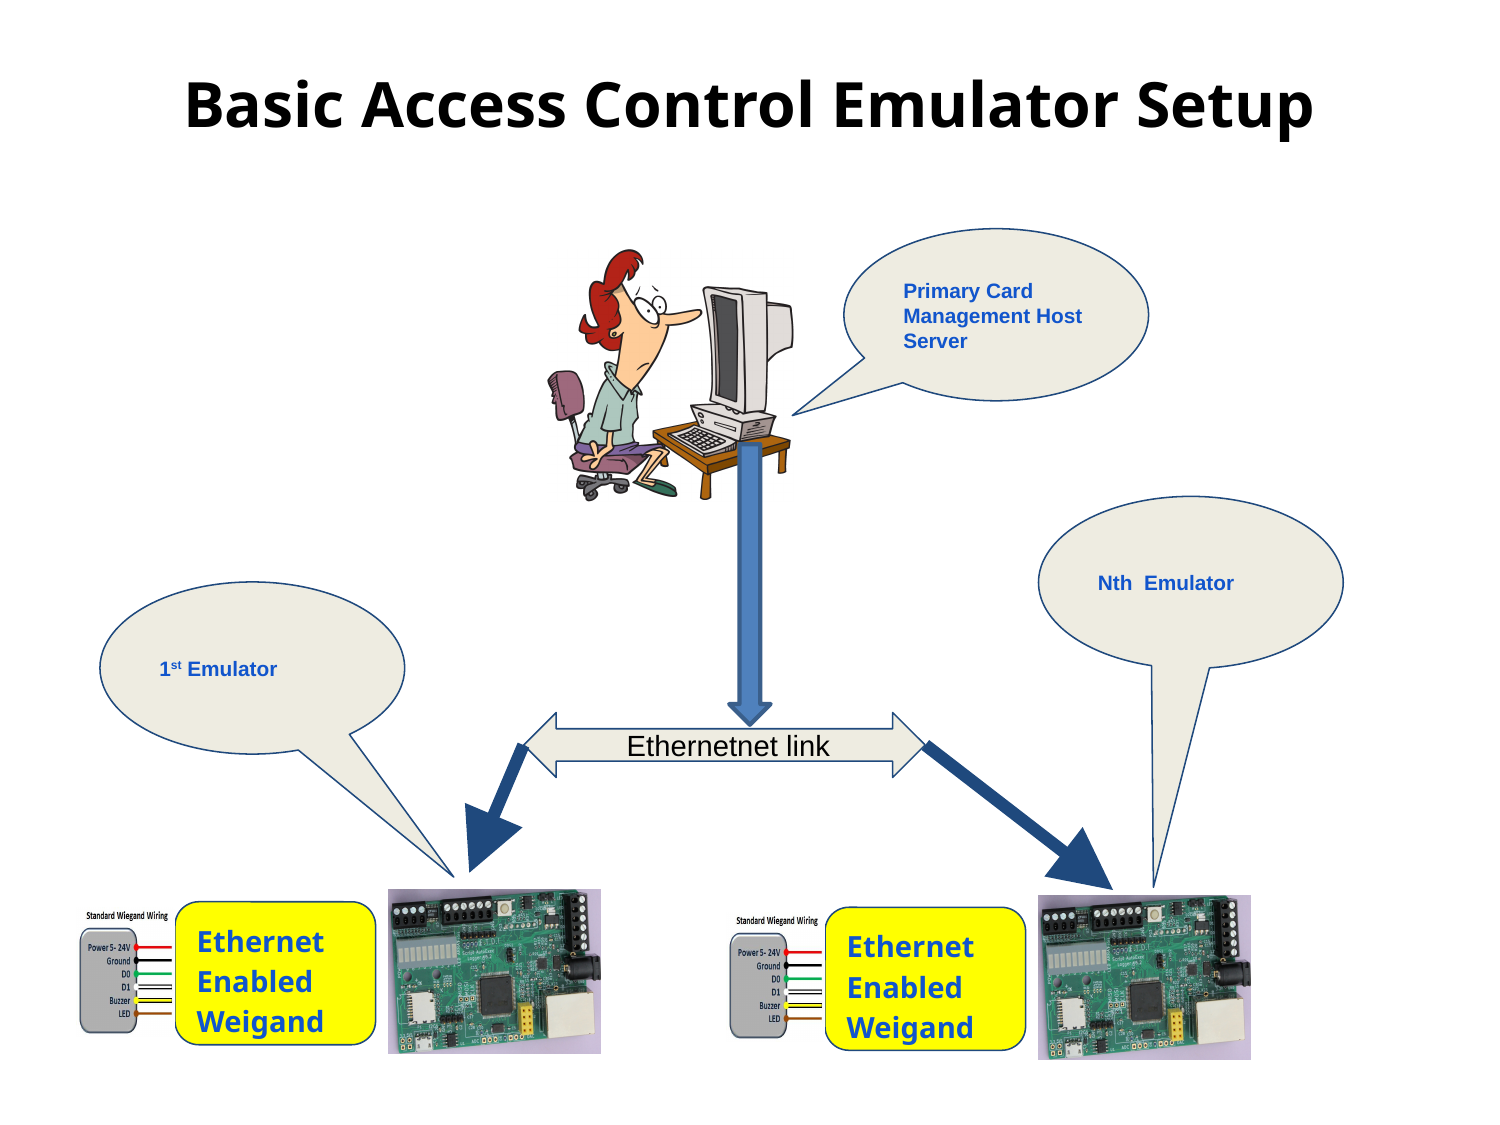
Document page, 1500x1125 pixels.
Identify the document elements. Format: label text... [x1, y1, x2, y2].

text_box Ethernetnet link [524, 712, 925, 778]
picture [547, 249, 794, 502]
text_box [925, 744, 1114, 891]
picture [725, 912, 826, 1043]
text_box Nth Emulator [1038, 496, 1344, 888]
text_box 1st Emulator [99, 581, 454, 878]
picture [75, 907, 176, 1037]
text_box [727, 511, 773, 727]
text_box Ethernet Enabled Weigand [179, 901, 376, 1045]
text_box [467, 744, 524, 873]
picture [387, 889, 601, 1054]
text_box Basic Access Control Emulator Setup [51, 49, 1449, 144]
picture [1037, 895, 1251, 1060]
text_box Ethernet Enabled Weigand [829, 907, 1026, 1051]
text_box Primary Card Management Host Server [799, 228, 1149, 414]
